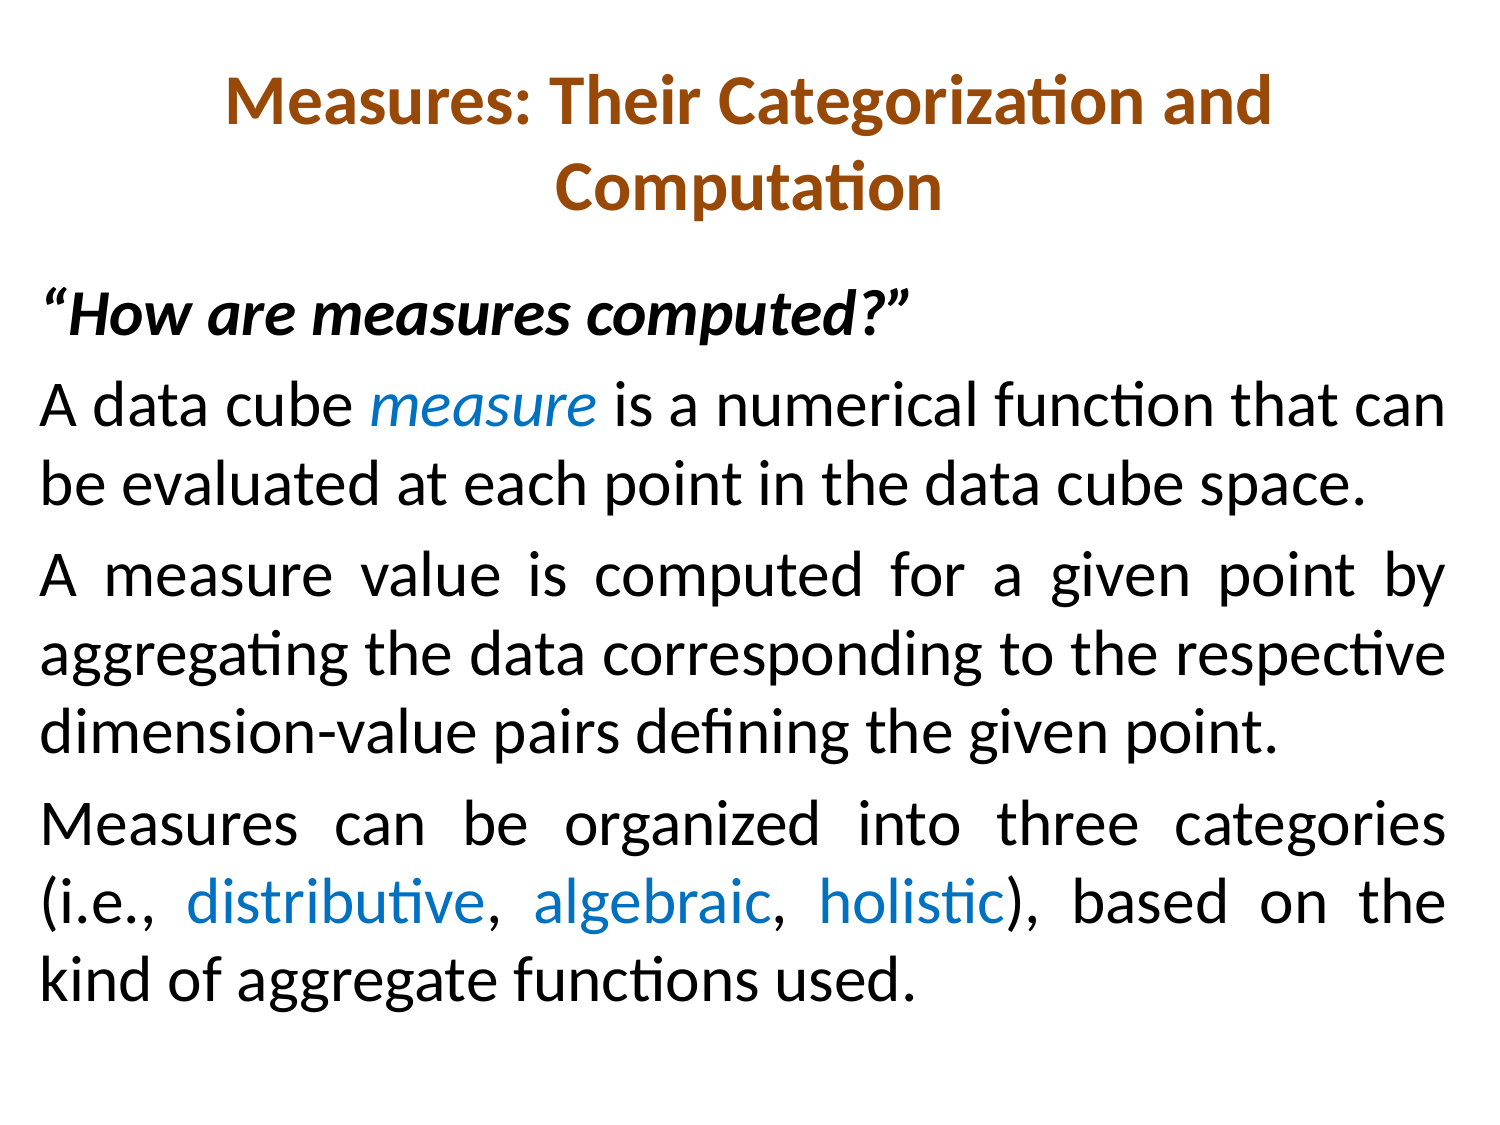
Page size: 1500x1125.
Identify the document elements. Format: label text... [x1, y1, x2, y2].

list “How are measures computed?” A data cube measure is a numerical function that can be evaluated at each point in the data cube space. A measure value is computed for a given point by aggregating the data corresponding to the respective dimension-value pairs defining the given point. Measures can be organized into three categories (i.e., distributive, algebraic, holistic), based on the kind of aggregate functions used. [24, 262, 1463, 1075]
title Measures: Their Categorization and Computation [75, 45, 1425, 233]
